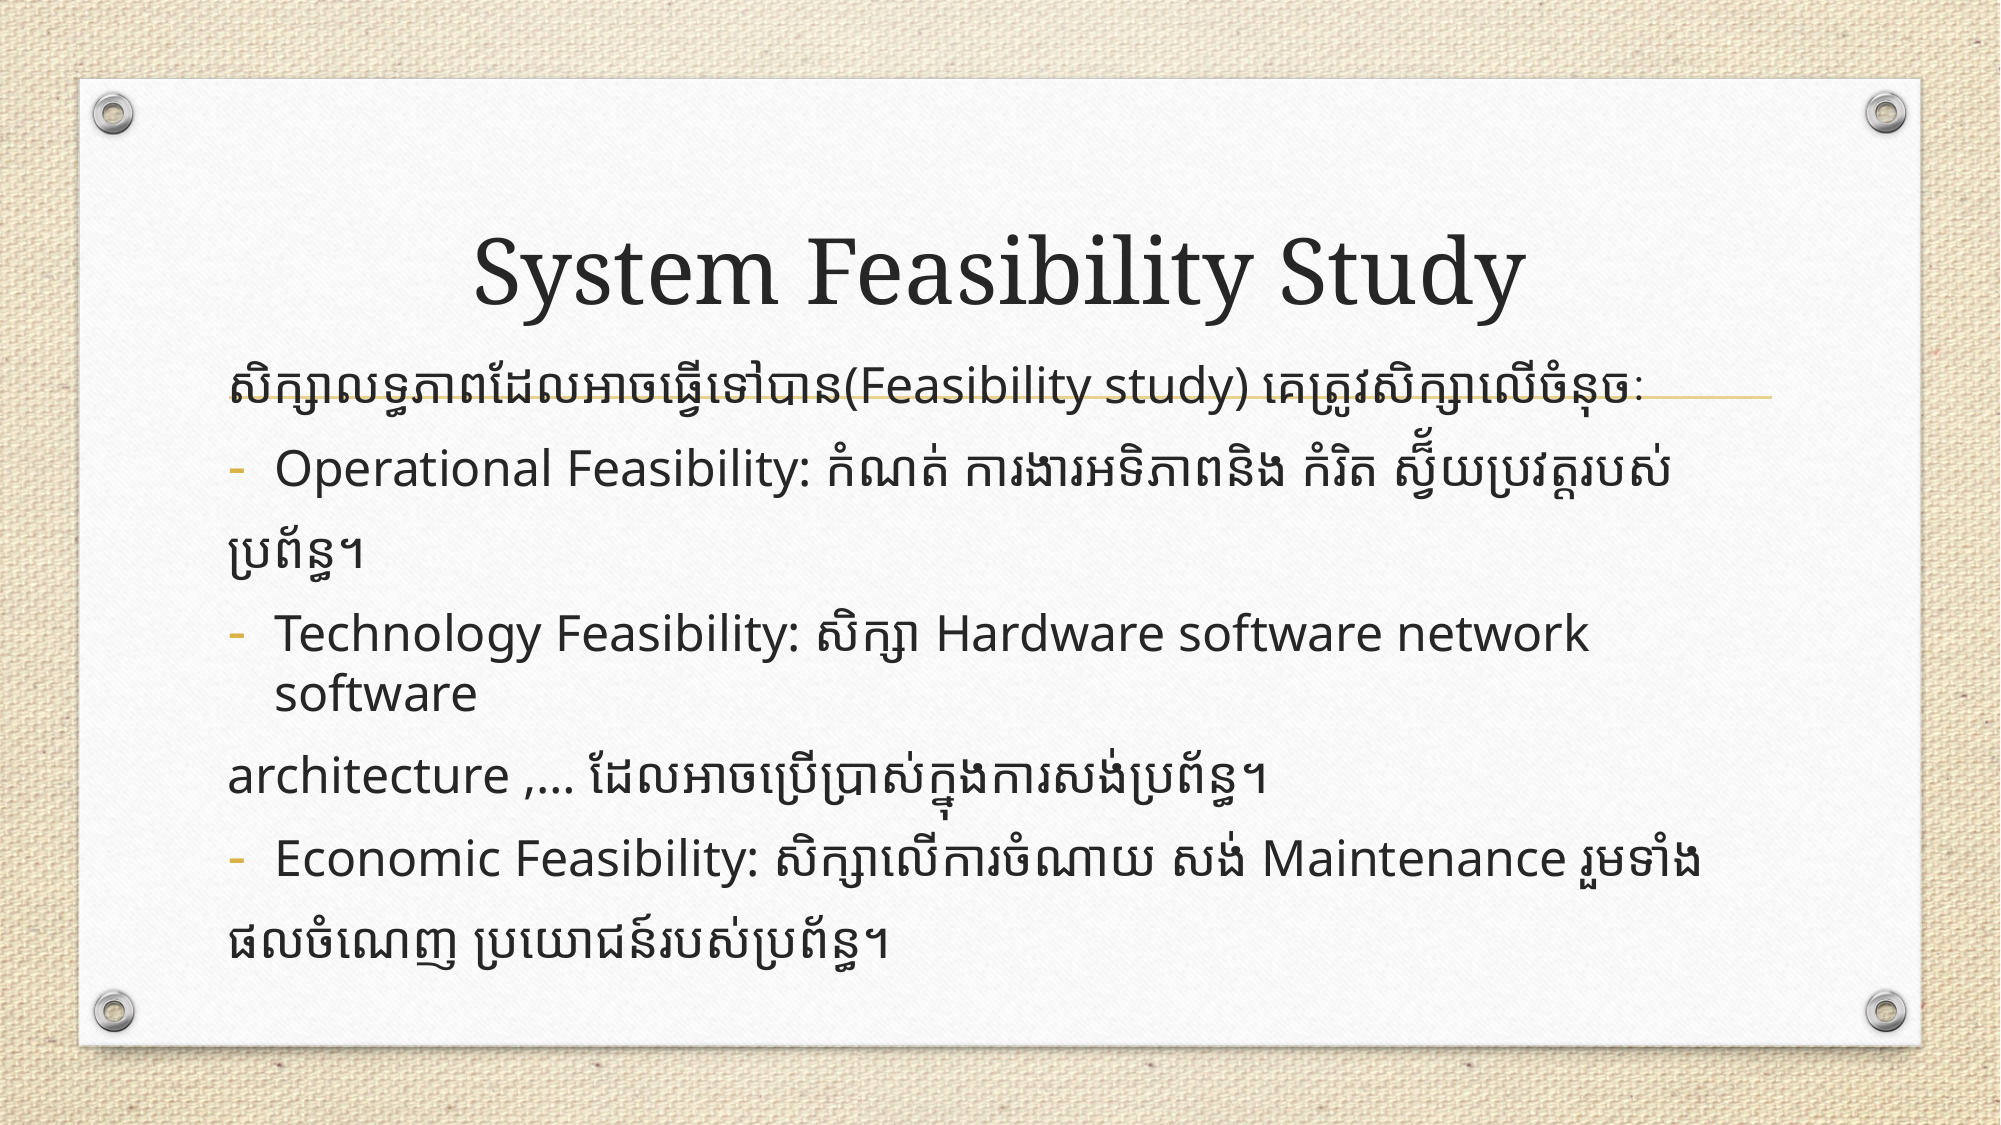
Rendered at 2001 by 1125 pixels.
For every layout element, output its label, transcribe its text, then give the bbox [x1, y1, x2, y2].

picture [0, 0, 2001, 1125]
list សិក្សាលទ្ធភាពដែលអាចធ្វើទៅបាន(Feasibility study) គេត្រូវសិក្សាលើចំនុចៈ Operational Feasibility: កំណត់ ការងារអទិភាព​និង កំរិត ស្វ៏័យប្រវត្តរបស់ ប្រព័ន្ធ។ Technology Feasibility: សិក្សា Hardware software network software architecture ,… ដែលអាចប្រើប្រាស់ក្នុងការសង់ប្រព័ន្ធ។ Economic Feasibility: សិក្សាលើការចំណាយ សង់ Maintenance រួមទាំង ផលចំណេញ ប្រយោជន៍របស់ប្រព័ន្ធ។ [212, 346, 1788, 964]
title System Feasibility Study [212, 161, 1788, 346]
